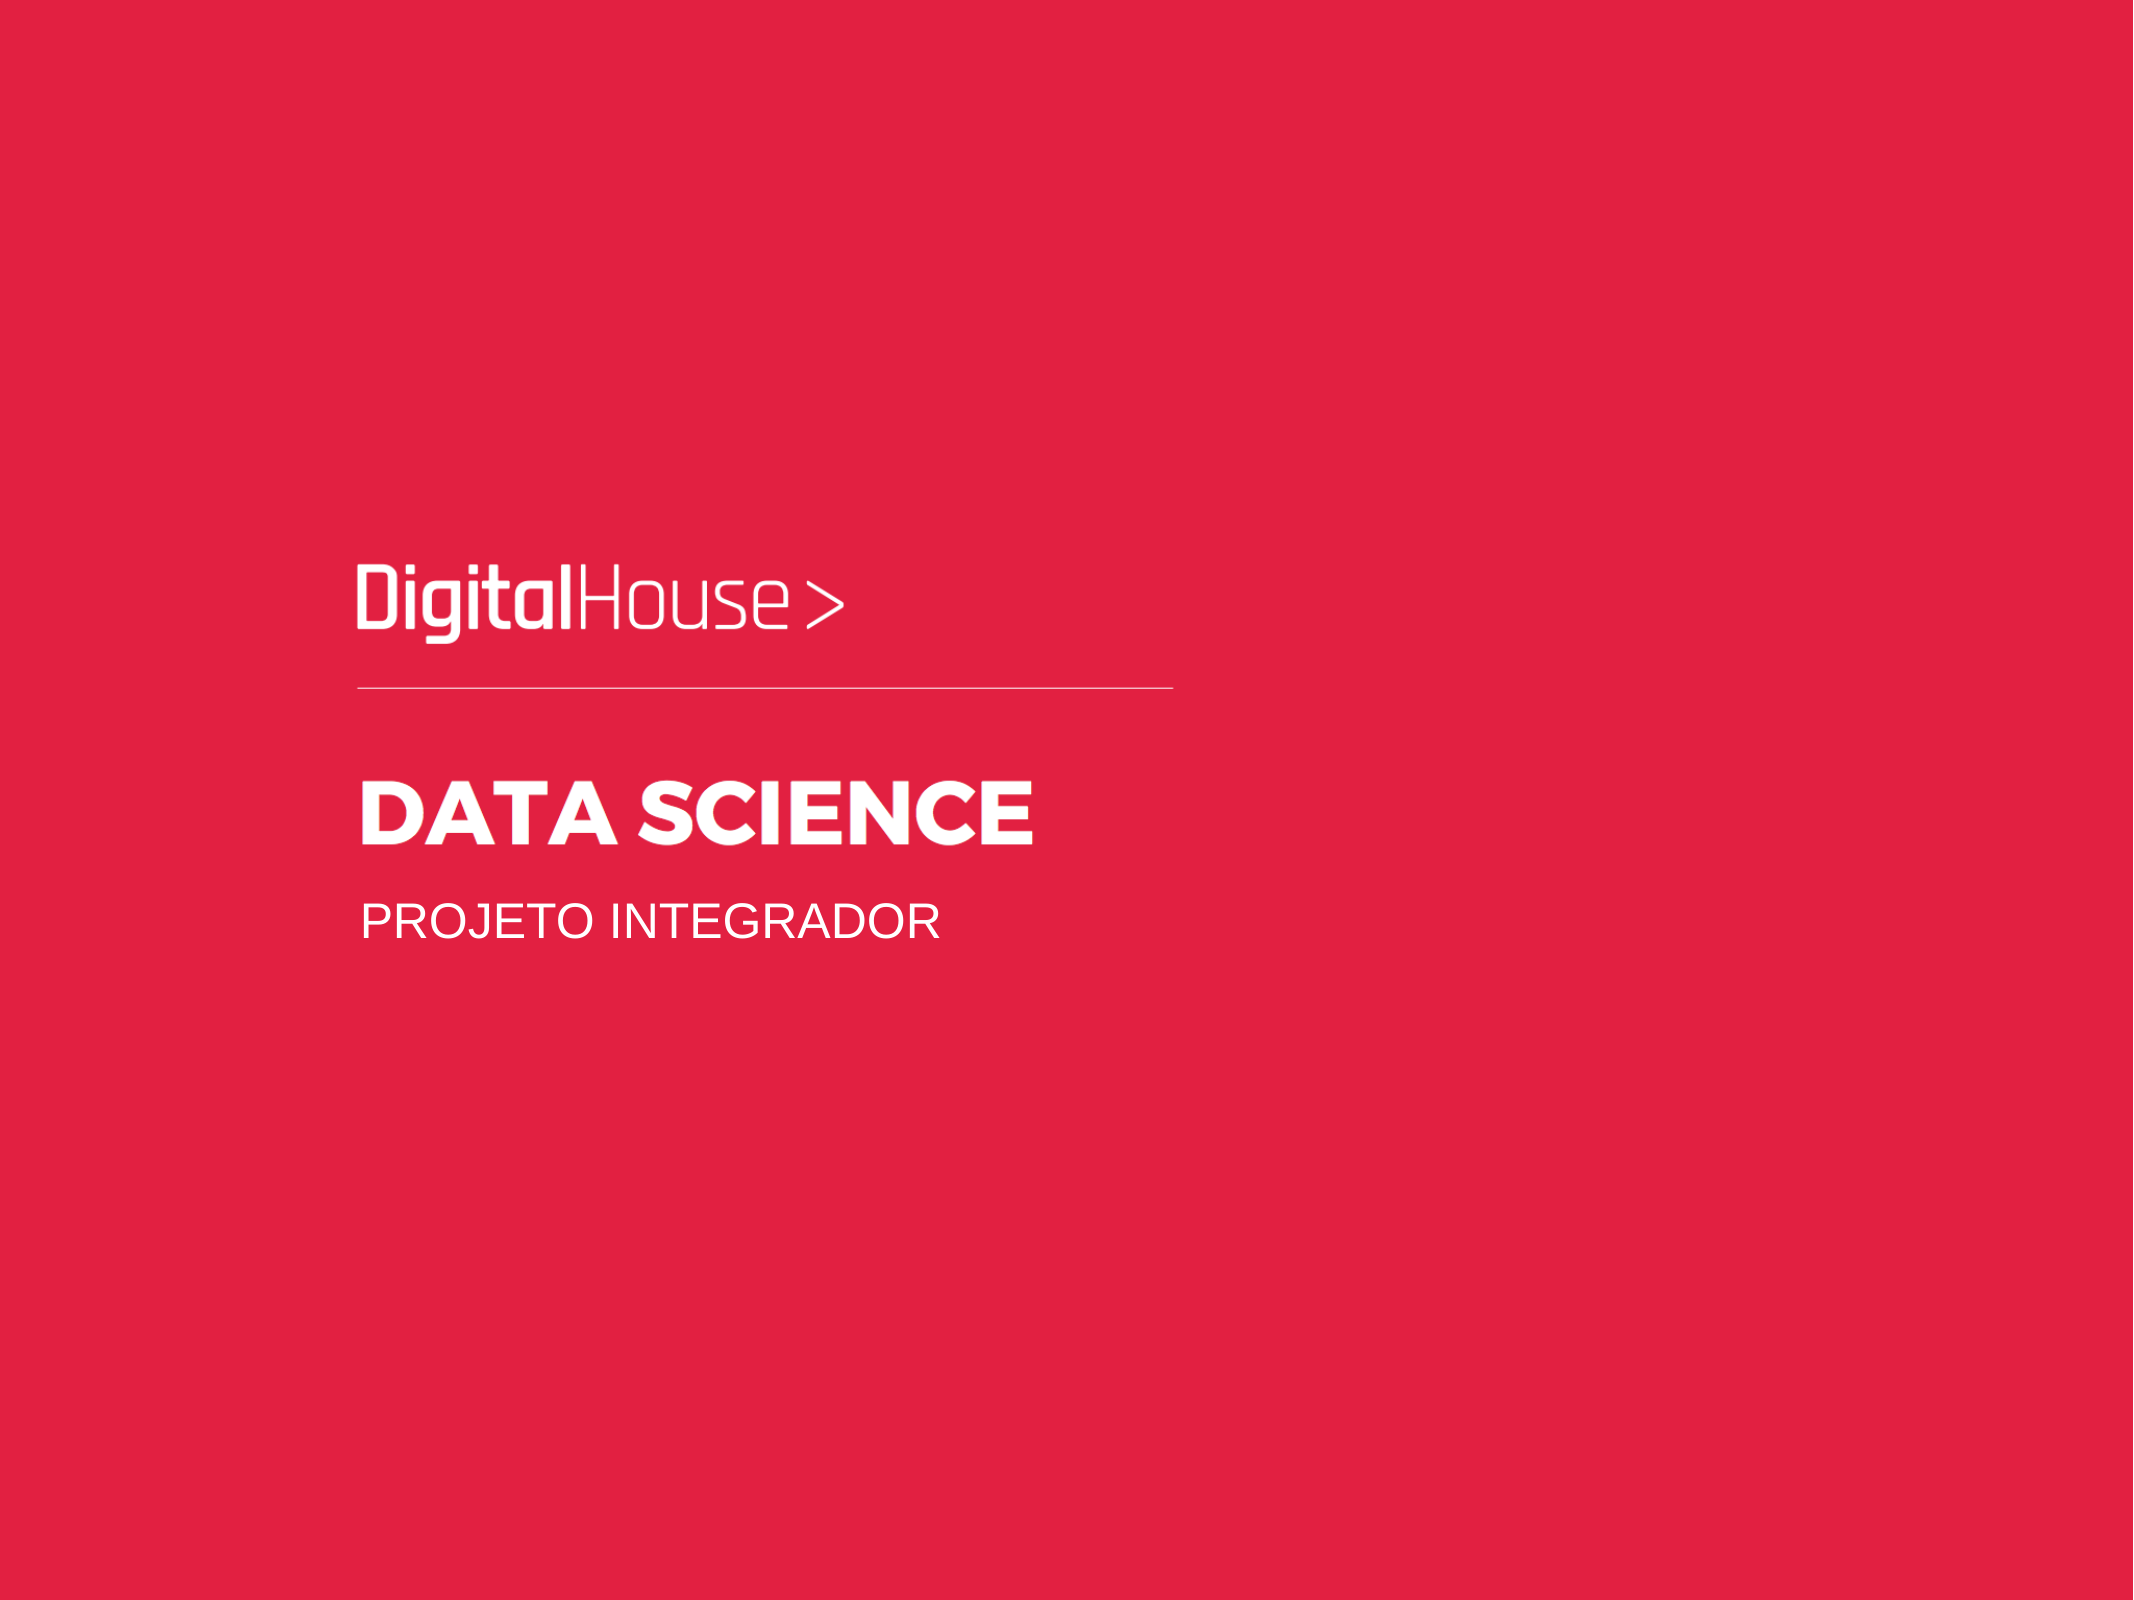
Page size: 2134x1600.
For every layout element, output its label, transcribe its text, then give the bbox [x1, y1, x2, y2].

picture [285, 461, 1724, 881]
text_box PROJETO INTEGRADOR [351, 881, 951, 958]
